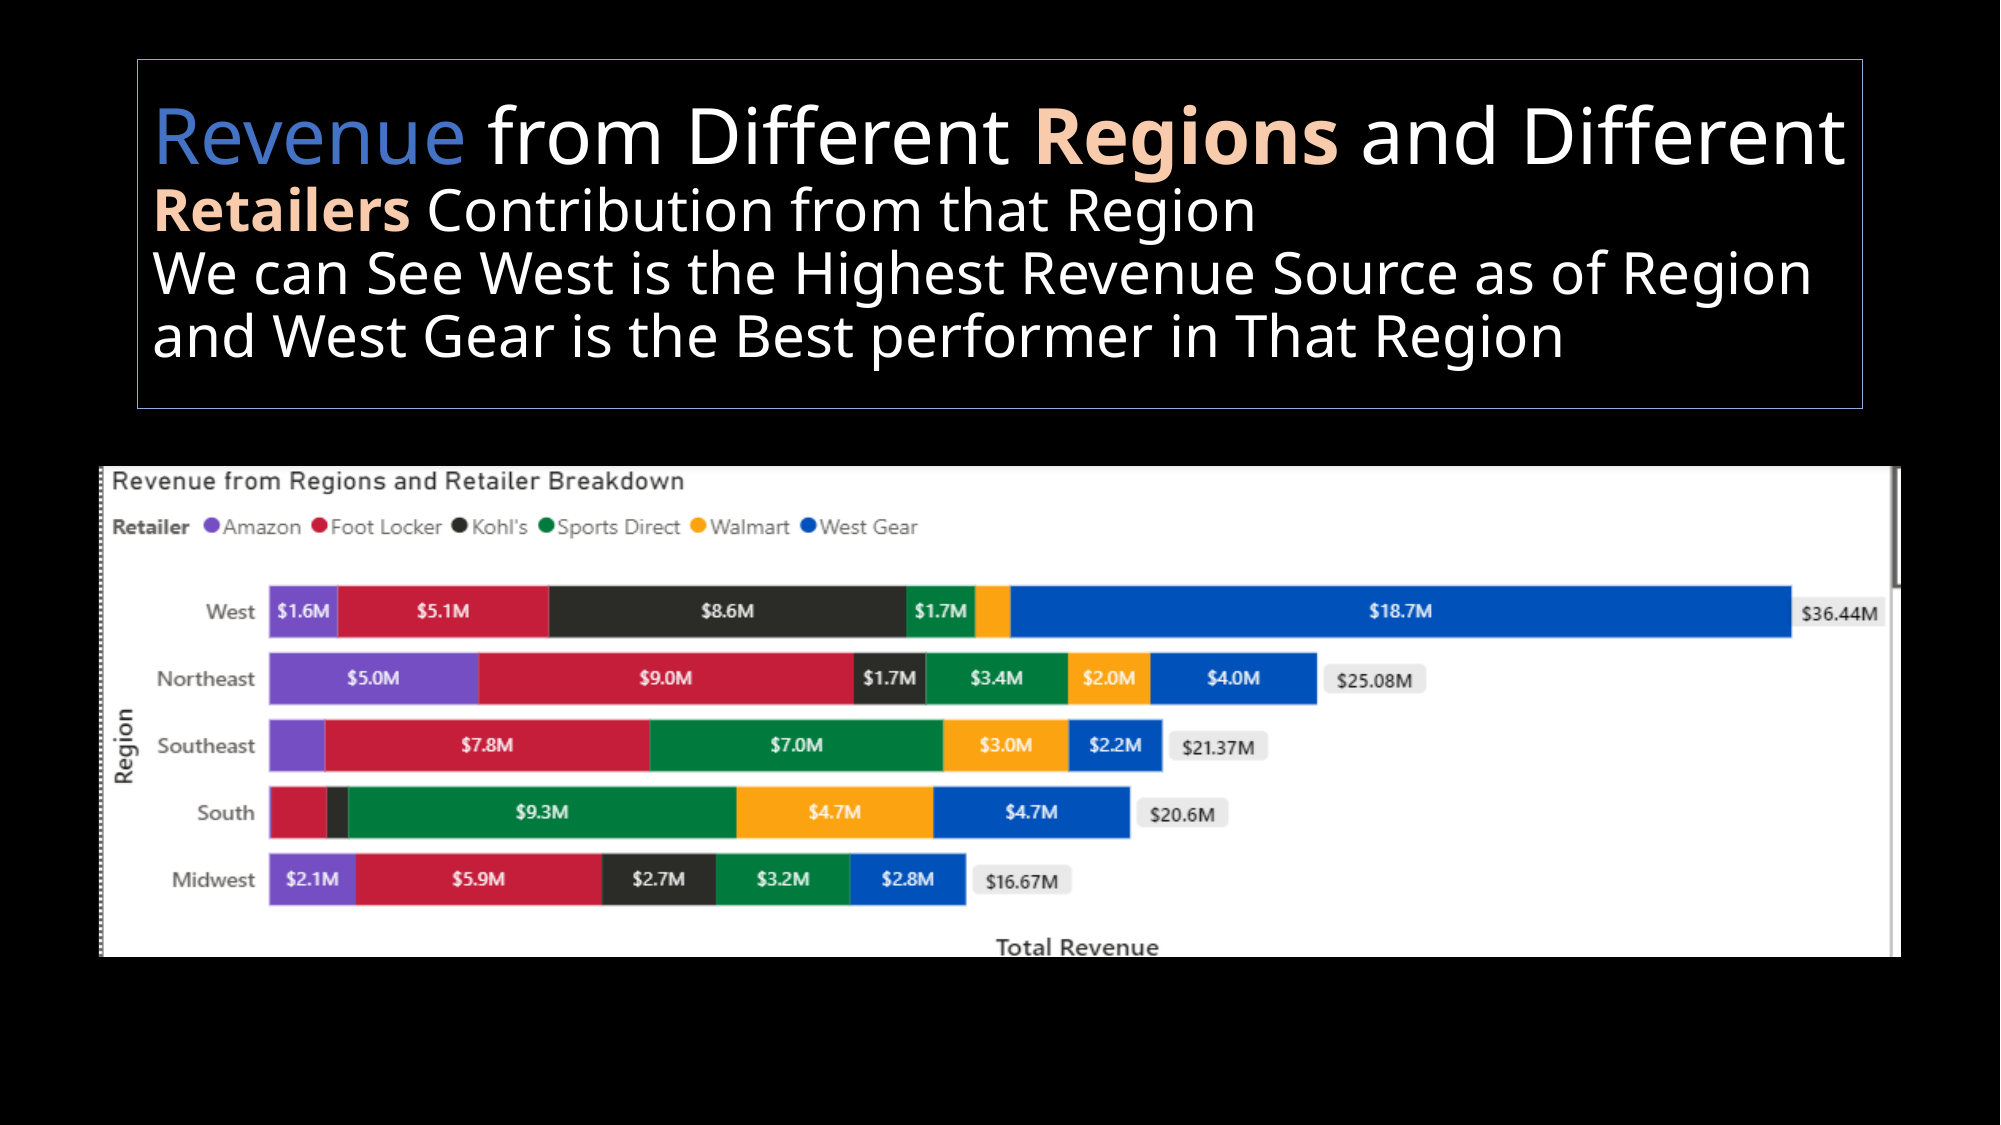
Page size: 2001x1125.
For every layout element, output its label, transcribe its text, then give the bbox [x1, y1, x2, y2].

picture [98, 466, 1902, 957]
title Revenue from Different Regions and Different Retailers Contribution from that Region We can See West is the Highest Revenue Source as of Region and West Gear is the Best performer in That Region [137, 59, 1863, 409]
